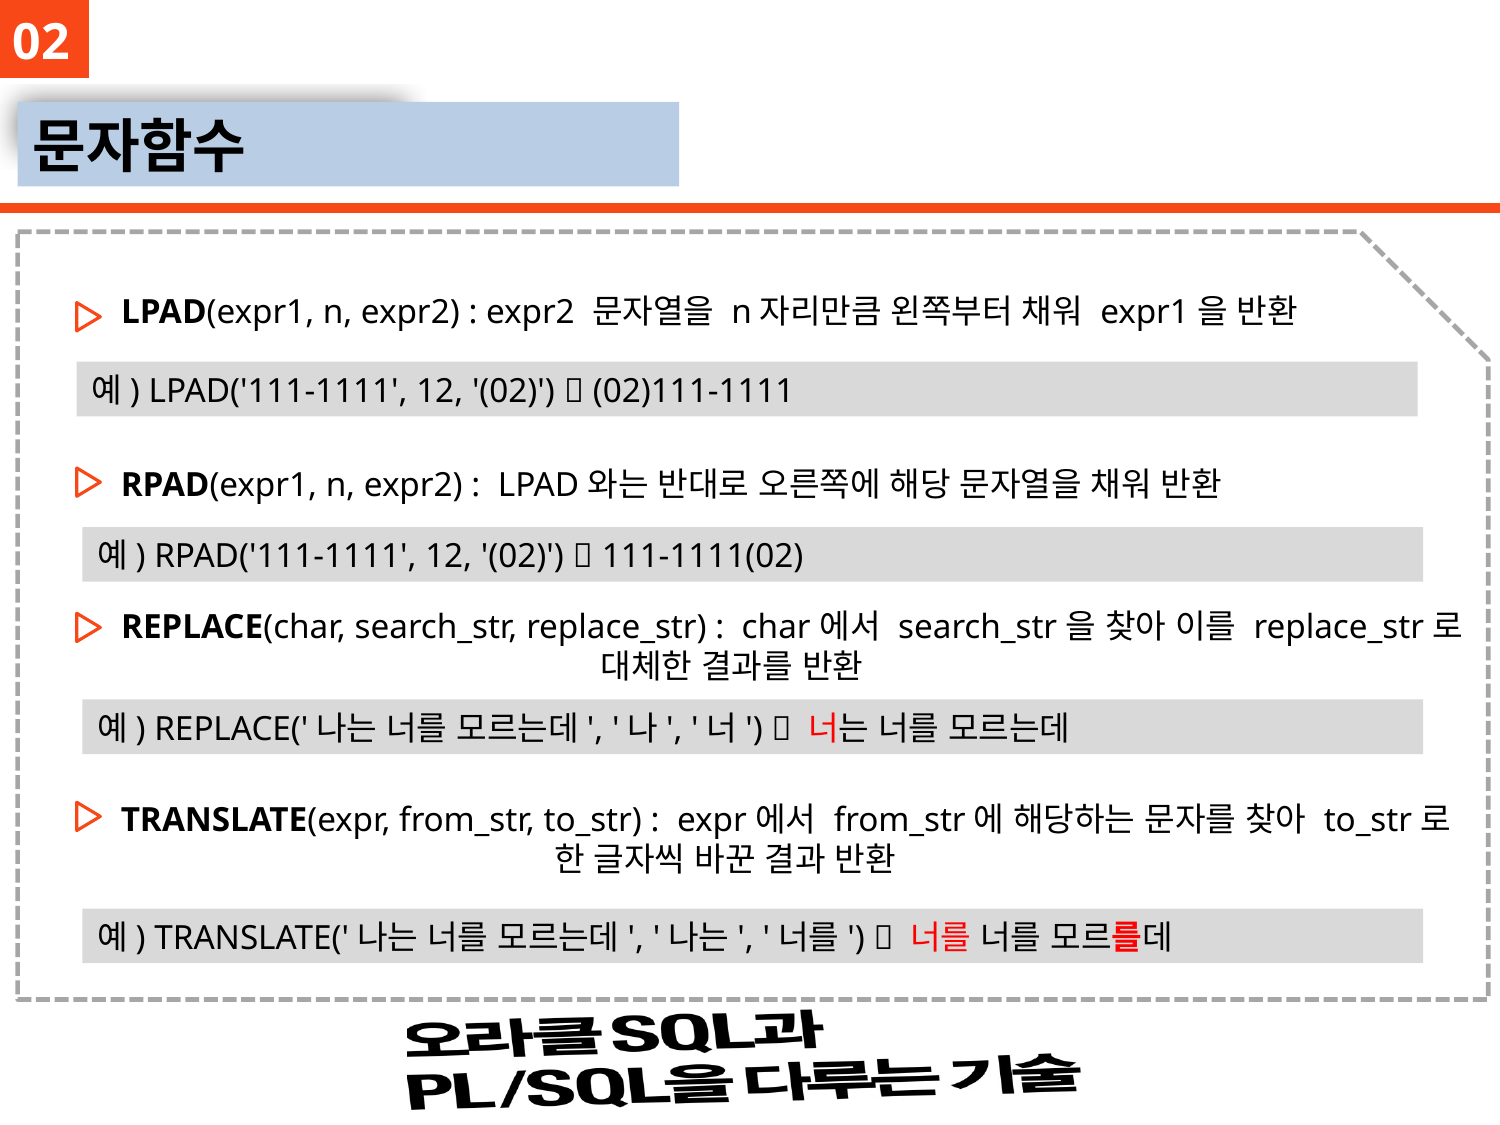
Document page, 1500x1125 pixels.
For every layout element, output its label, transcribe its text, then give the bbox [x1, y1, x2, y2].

text_box [74, 611, 103, 644]
text_box 예) LPAD('111-1111', 12, '(02)')  (02)111-1111 [76, 361, 1418, 417]
text_box LPAD(expr1, n, expr2) : expr2 문자열을 n자리만큼 왼쪽부터 채워 expr1을 반환 [106, 282, 1495, 338]
text_box 예) REPLACE('나는 너를 모르는데', '나', '너')  너는 너를 모르는데 [82, 699, 1424, 755]
text_box 02 [0, 2, 101, 78]
text_box RPAD(expr1, n, expr2) : LPAD와는 반대로 오른쪽에 해당 문자열을 채워 반환 [106, 456, 1494, 511]
text_box 예) RPAD('111-1111', 12, '(02)')  111-1111(02) [82, 527, 1424, 582]
text_box [15, 229, 1491, 1002]
text_box [74, 300, 103, 333]
text_box [74, 800, 103, 833]
text_box 문자함수 [17, 101, 680, 187]
text_box TRANSLATE(expr, from_str, to_str) : expr에서 from_str에 해당하는 문자를 찾아 to_str로 한 글자씩 바꾼 결과 반환 [106, 790, 1494, 885]
text_box REPLACE(char, search_str, replace_str) : char에서 search_str을 찾아 이를 replace_str로 대체한 결과를 반환 [106, 597, 1495, 693]
text_box [635, 234, 646, 282]
text_box [646, 233, 1500, 309]
text_box 예) TRANSLATE('나는 너를 모르는데', '나는', '너를')  너를 너를 모르를데 [82, 908, 1424, 964]
text_box [74, 466, 102, 499]
picture [406, 1006, 1081, 1112]
